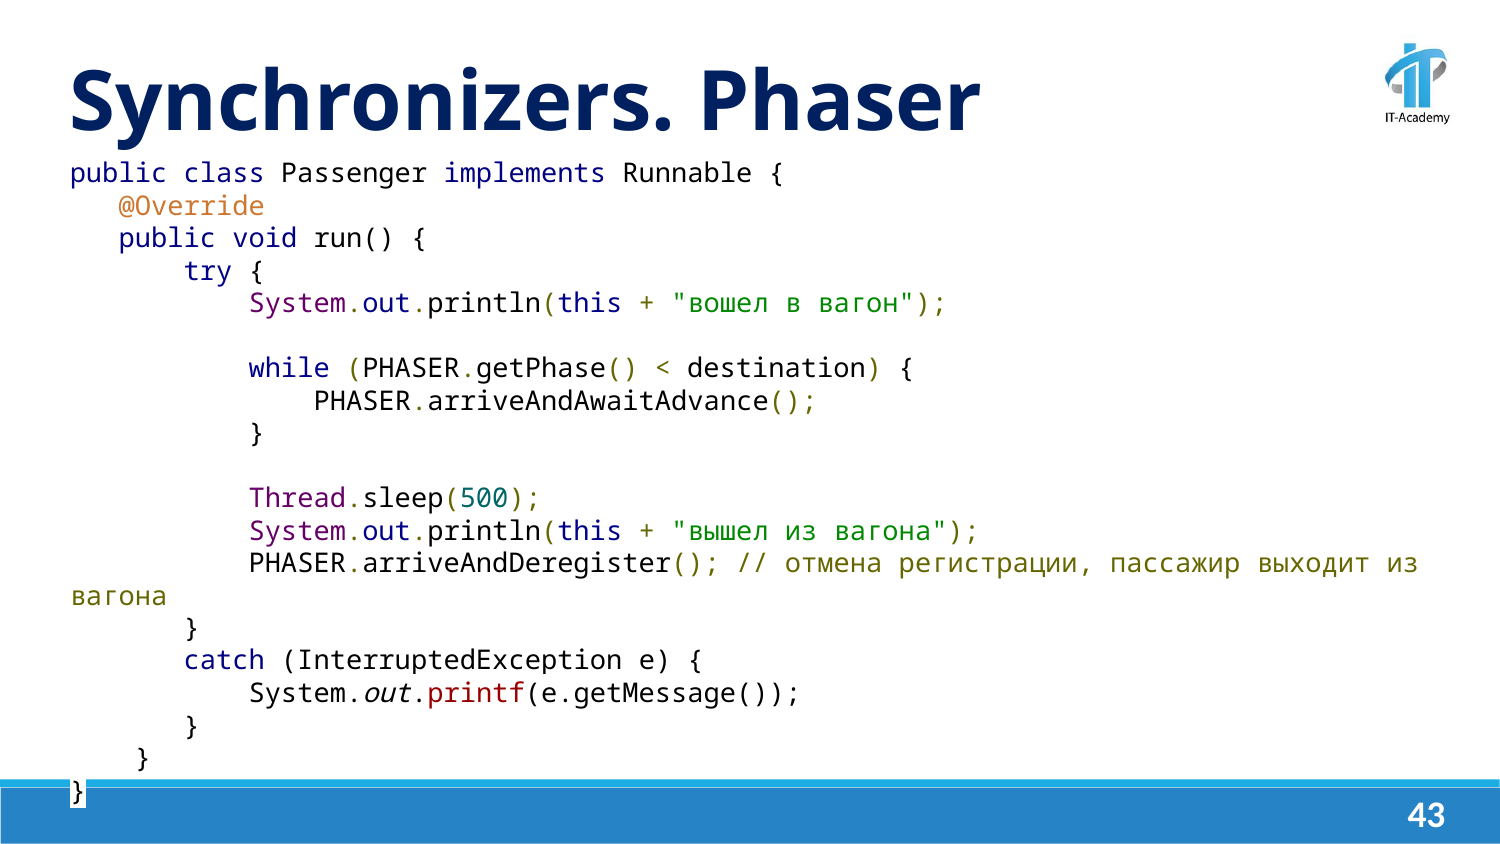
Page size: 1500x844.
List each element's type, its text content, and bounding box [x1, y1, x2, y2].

picture [1405, 35, 1461, 126]
text_box ‹#› [1390, 821, 1463, 827]
text_box public class Passenger implements Runnable { @Override public void run() { try { System.out.println(this + "вошел в вагон"); while (PHASER.getPhase() < destination) { PHASER.arriveAndAwaitAdvance(); } Thread.sleep(500); System.out.println(this + "вышел из вагона"); PHASER.arriveAndDeregister(); // отмена регистрации, пассажир выходит из вагона } catch (InterruptedException e) { System.out.printf(e.getMessage()); } } } [54, 140, 1484, 821]
text_box Synchronizers. Phaser [54, 16, 1405, 140]
